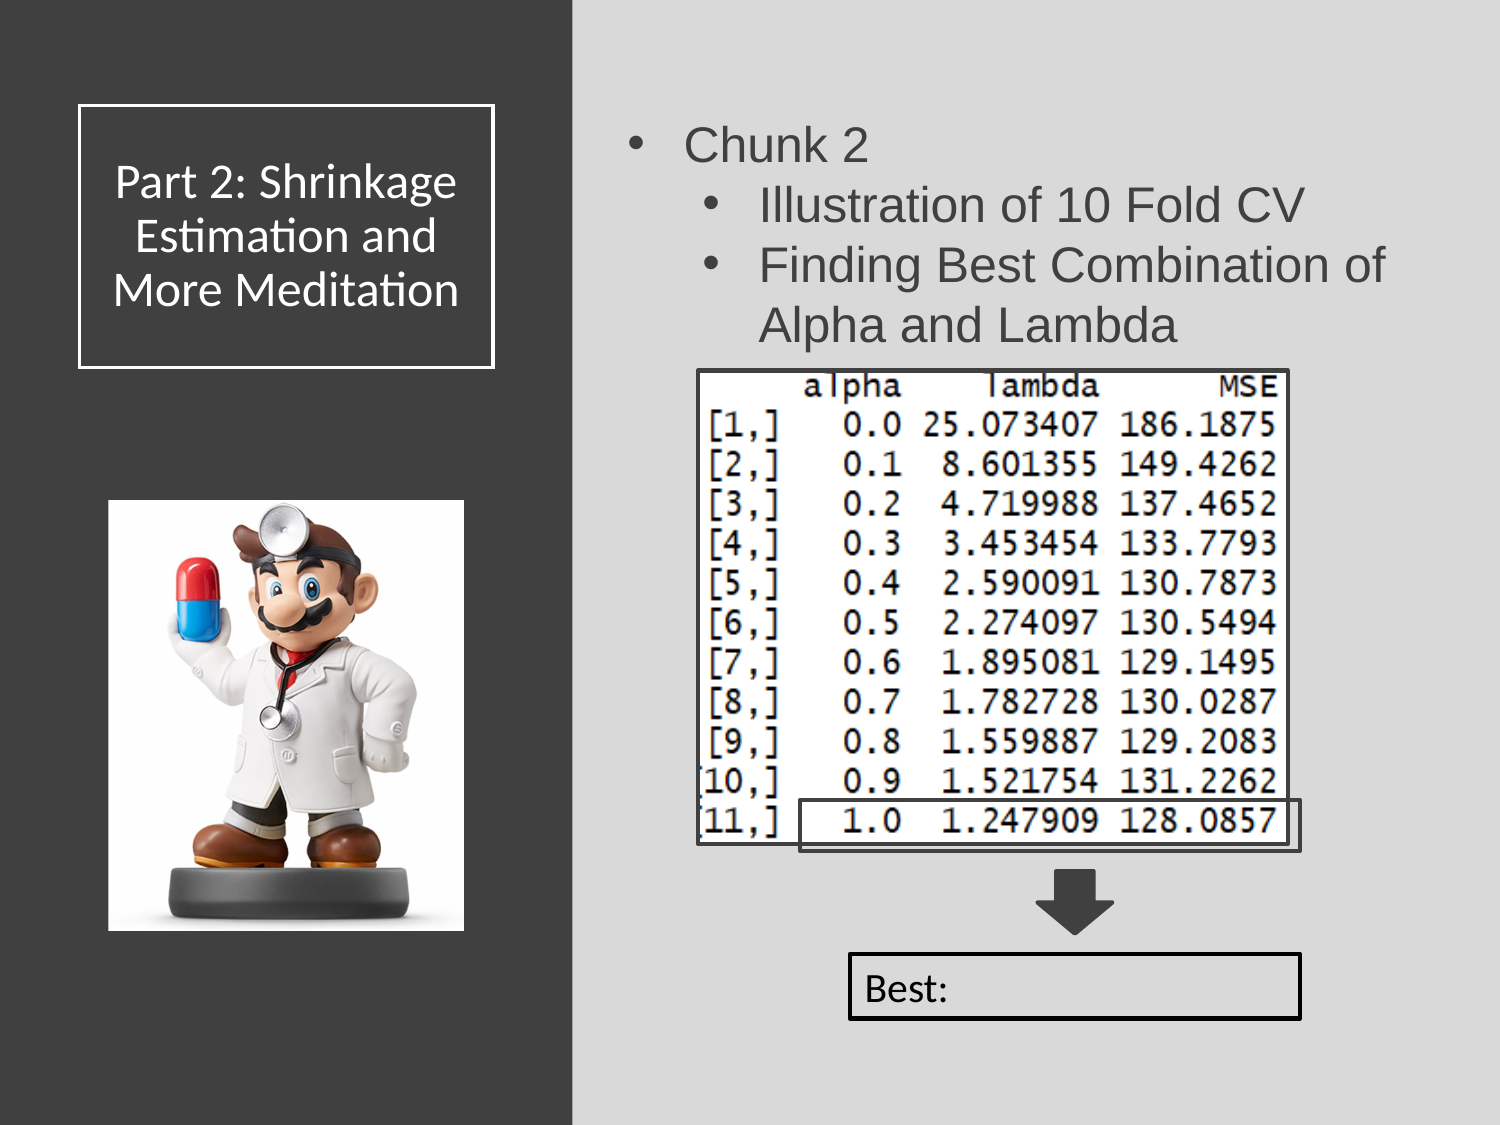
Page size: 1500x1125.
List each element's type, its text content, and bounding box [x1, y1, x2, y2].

picture [107, 499, 465, 931]
picture [699, 372, 1287, 842]
text_box Chunk 2 Illustration of 10 Fold CV Finding Best Combination of Alpha and Lambda [612, 105, 1488, 361]
text_box [1035, 869, 1115, 936]
text_box [798, 798, 1302, 853]
title Part 2: Shrinkage Estimation and More Meditation [78, 105, 494, 368]
text_box [0, 0, 573, 1125]
